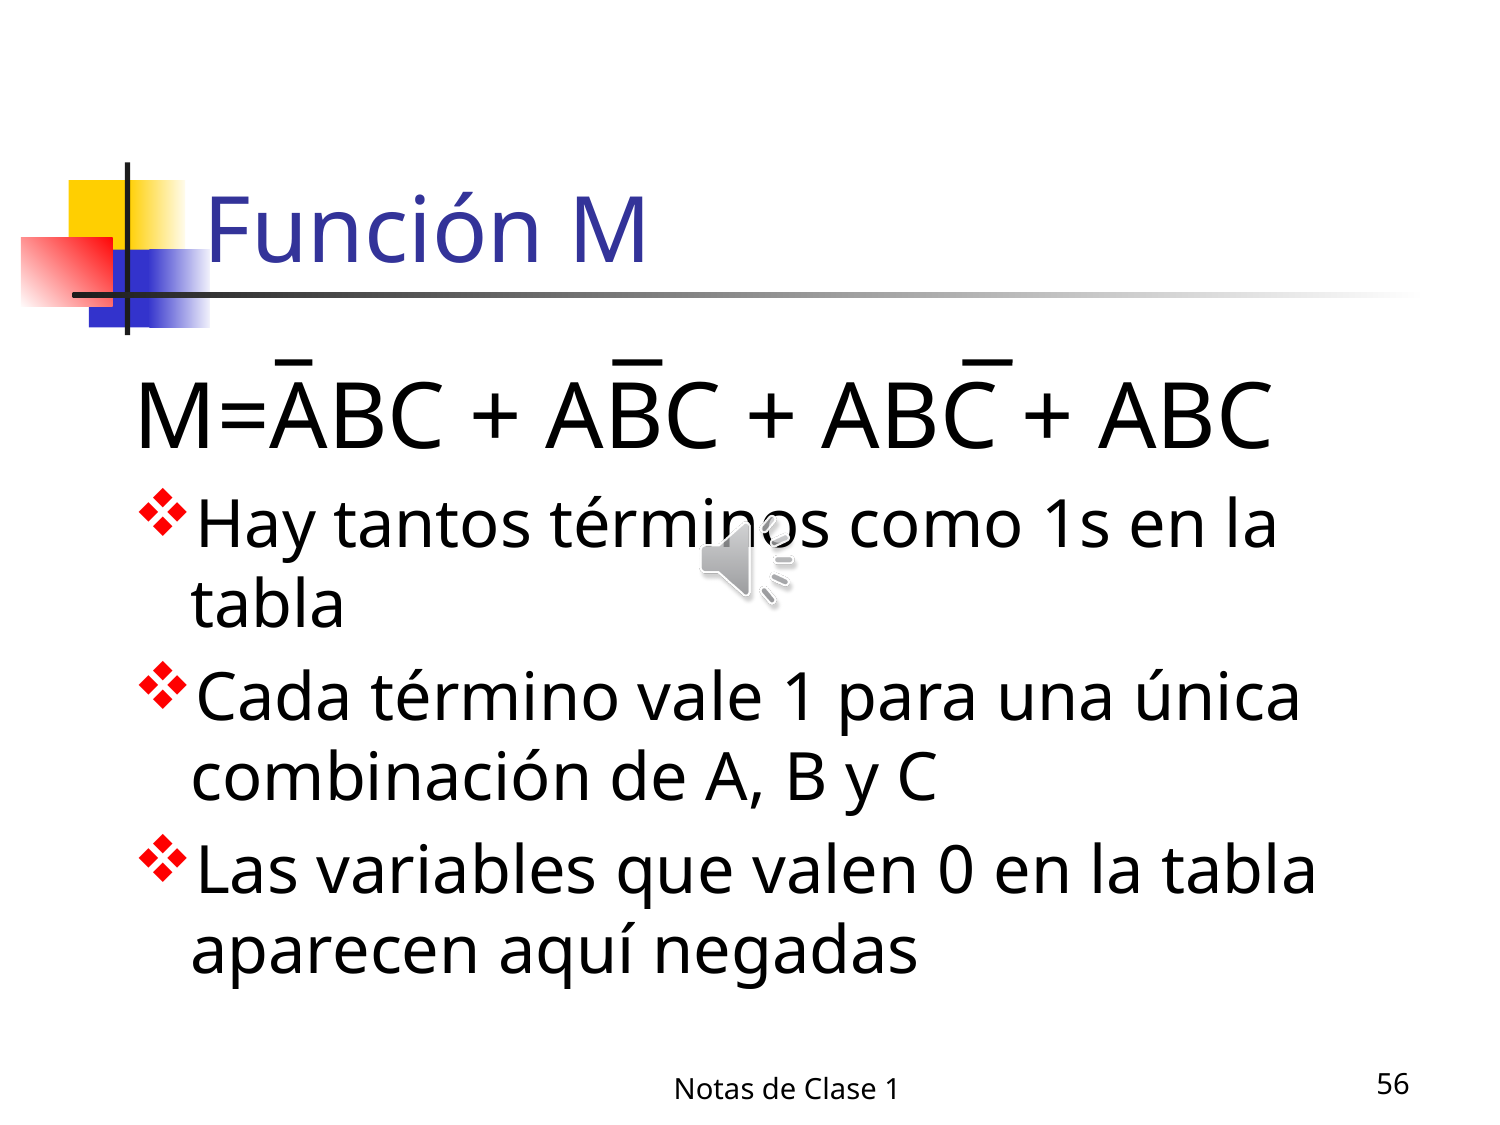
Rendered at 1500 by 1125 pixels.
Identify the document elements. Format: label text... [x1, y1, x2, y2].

slide_number 56 [1112, 1037, 1426, 1113]
picture [699, 512, 801, 613]
list M=ABC + ABC + ABC + ABC Hay tantos términos como 1s en la tabla Cada término vale 1 para una única combinación de A, B y C Las variables que valen 0 en la tabla aparecen aquí negadas [118, 349, 1469, 1025]
title Función M [188, 101, 1468, 289]
footer Notas de Clase 1 [549, 1037, 1026, 1113]
